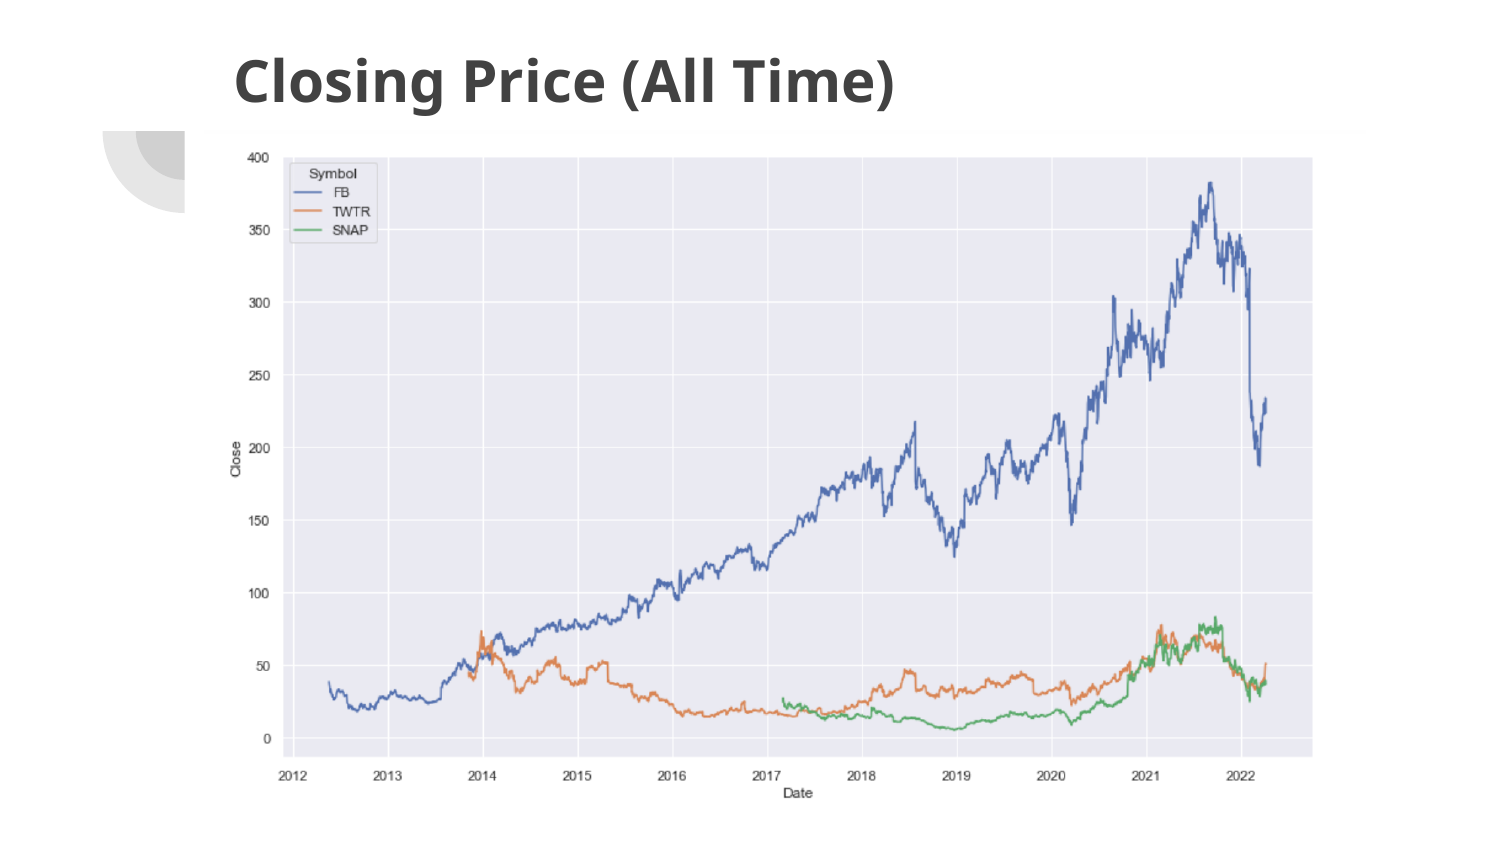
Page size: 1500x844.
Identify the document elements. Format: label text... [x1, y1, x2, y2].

title Closing Price (All Time) [218, 25, 1373, 190]
picture [204, 130, 1366, 821]
